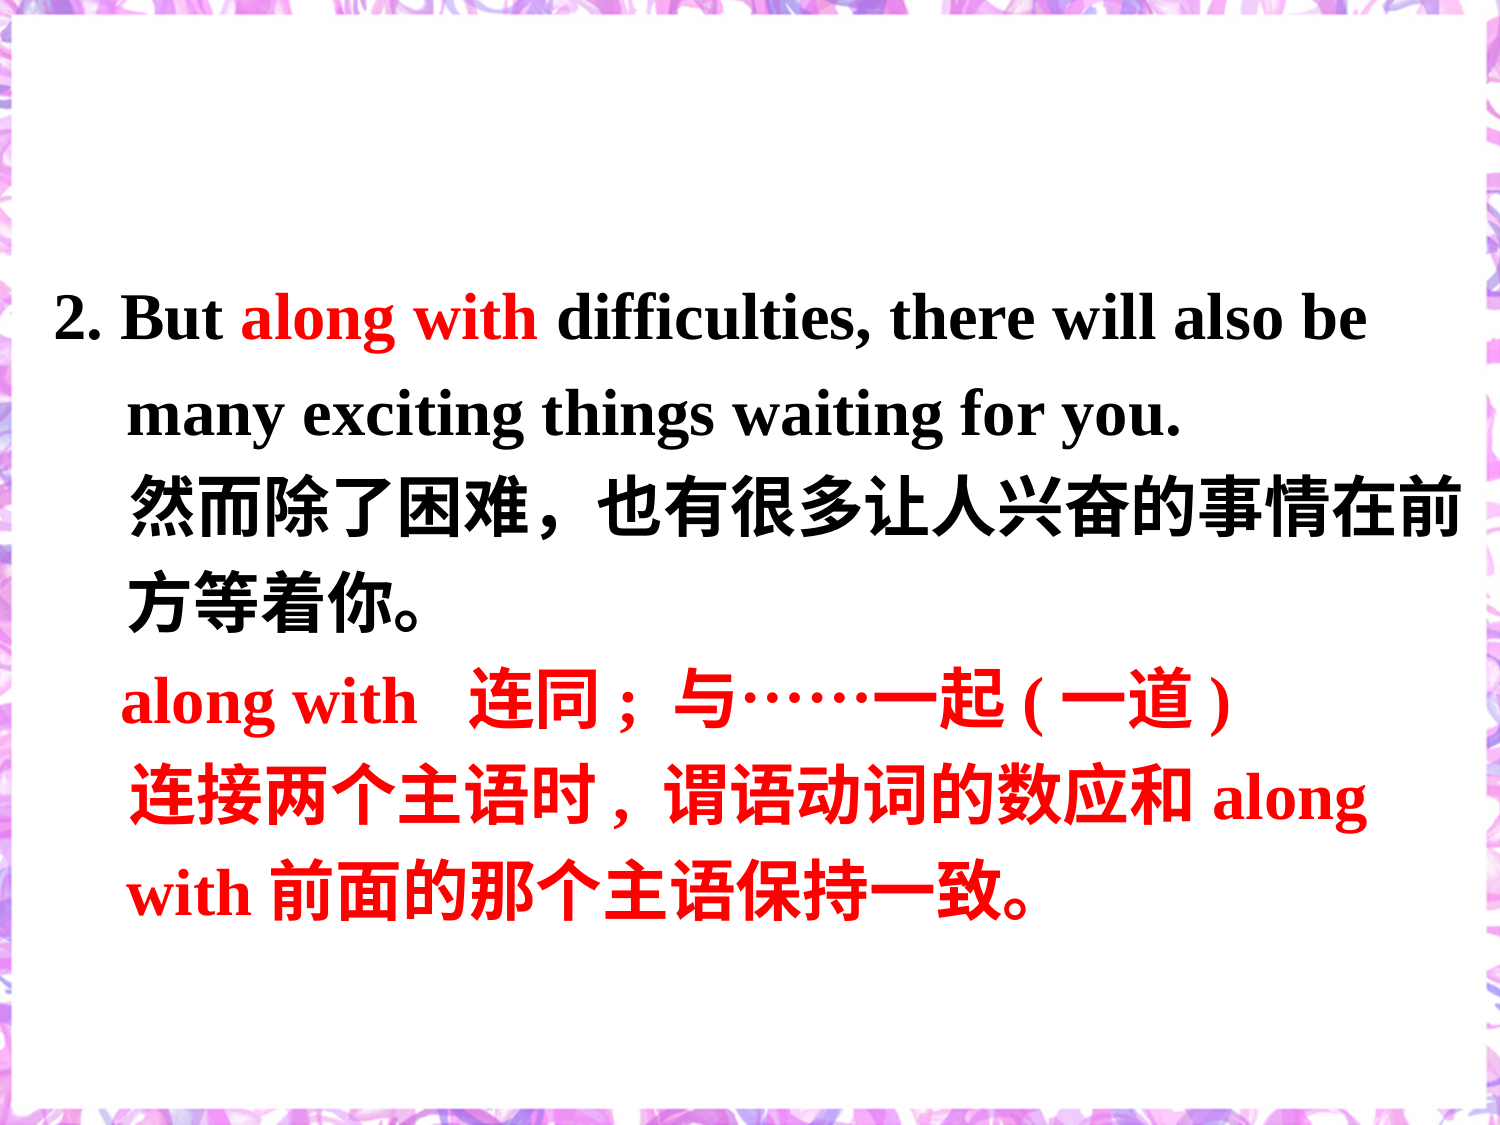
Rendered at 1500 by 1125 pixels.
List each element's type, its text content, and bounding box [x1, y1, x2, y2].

text_box 2. But along with difficulties, there will also be many exciting things waiting for you. 然而除了困难，也有很多让人兴奋的事情在前方等着你。 along with 连同; 与……一起(一道) 连接两个主语时, 谓语动词的数应和along with前面的那个主语保持一致。 [53, 257, 1471, 929]
picture [0, 0, 1500, 1125]
